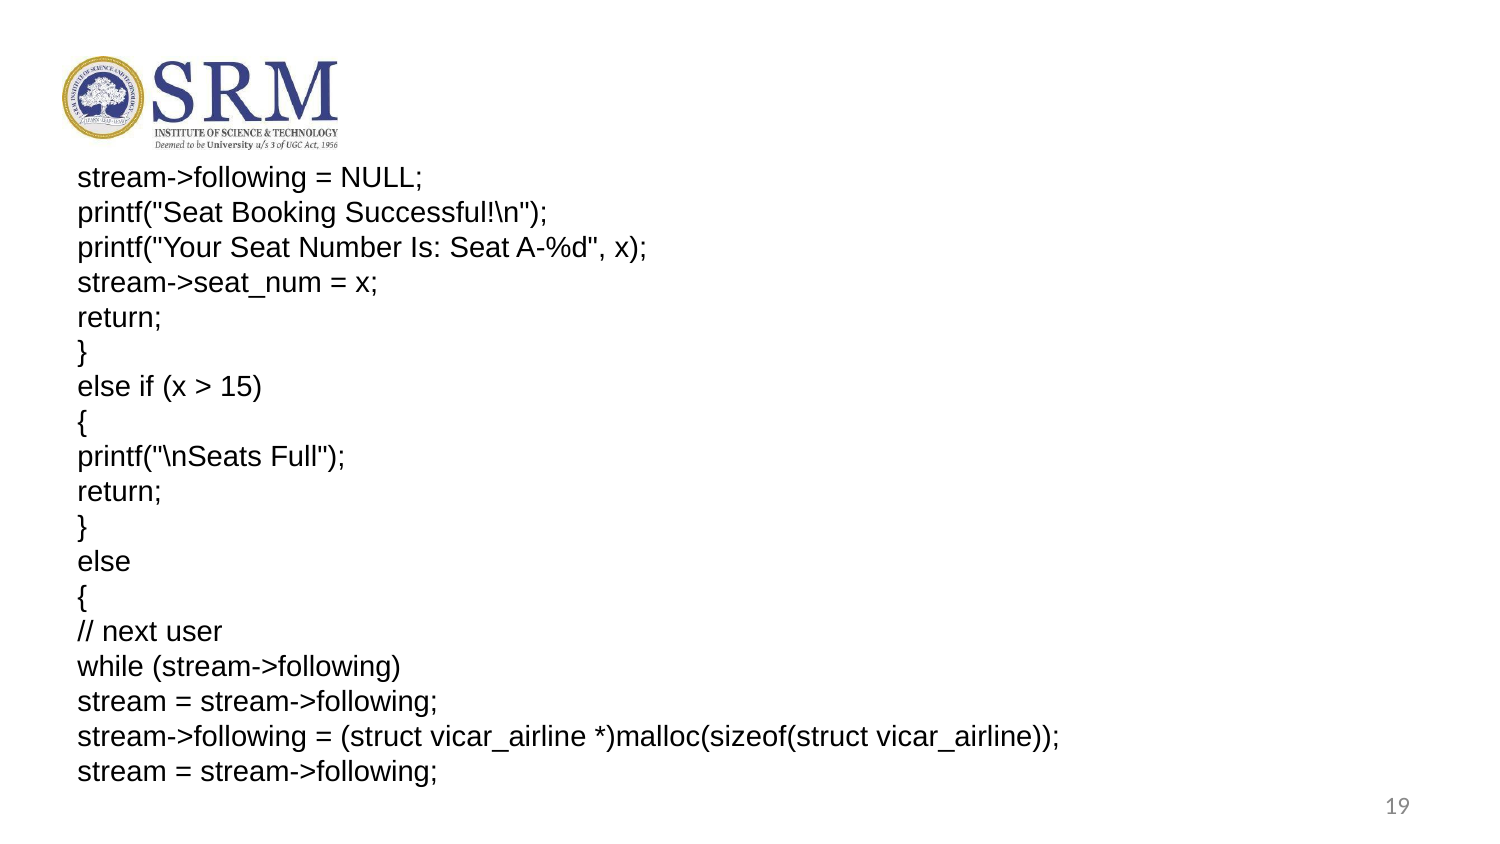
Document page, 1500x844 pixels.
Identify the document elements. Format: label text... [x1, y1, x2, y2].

picture [62, 56, 338, 150]
text_box stream->following = NULL; printf("Seat Booking Successful!\n"); printf("Your Seat Number Is: Seat A-%d", x); stream->seat_num = x; return; } else if (x > 15) { printf("\nSeats Full"); return; } else { // next user while (stream->following) stream = stream->following; stream->following = (struct vicar_airline *)malloc(sizeof(struct vicar_airline)); stream = stream->following; [62, 142, 1500, 838]
